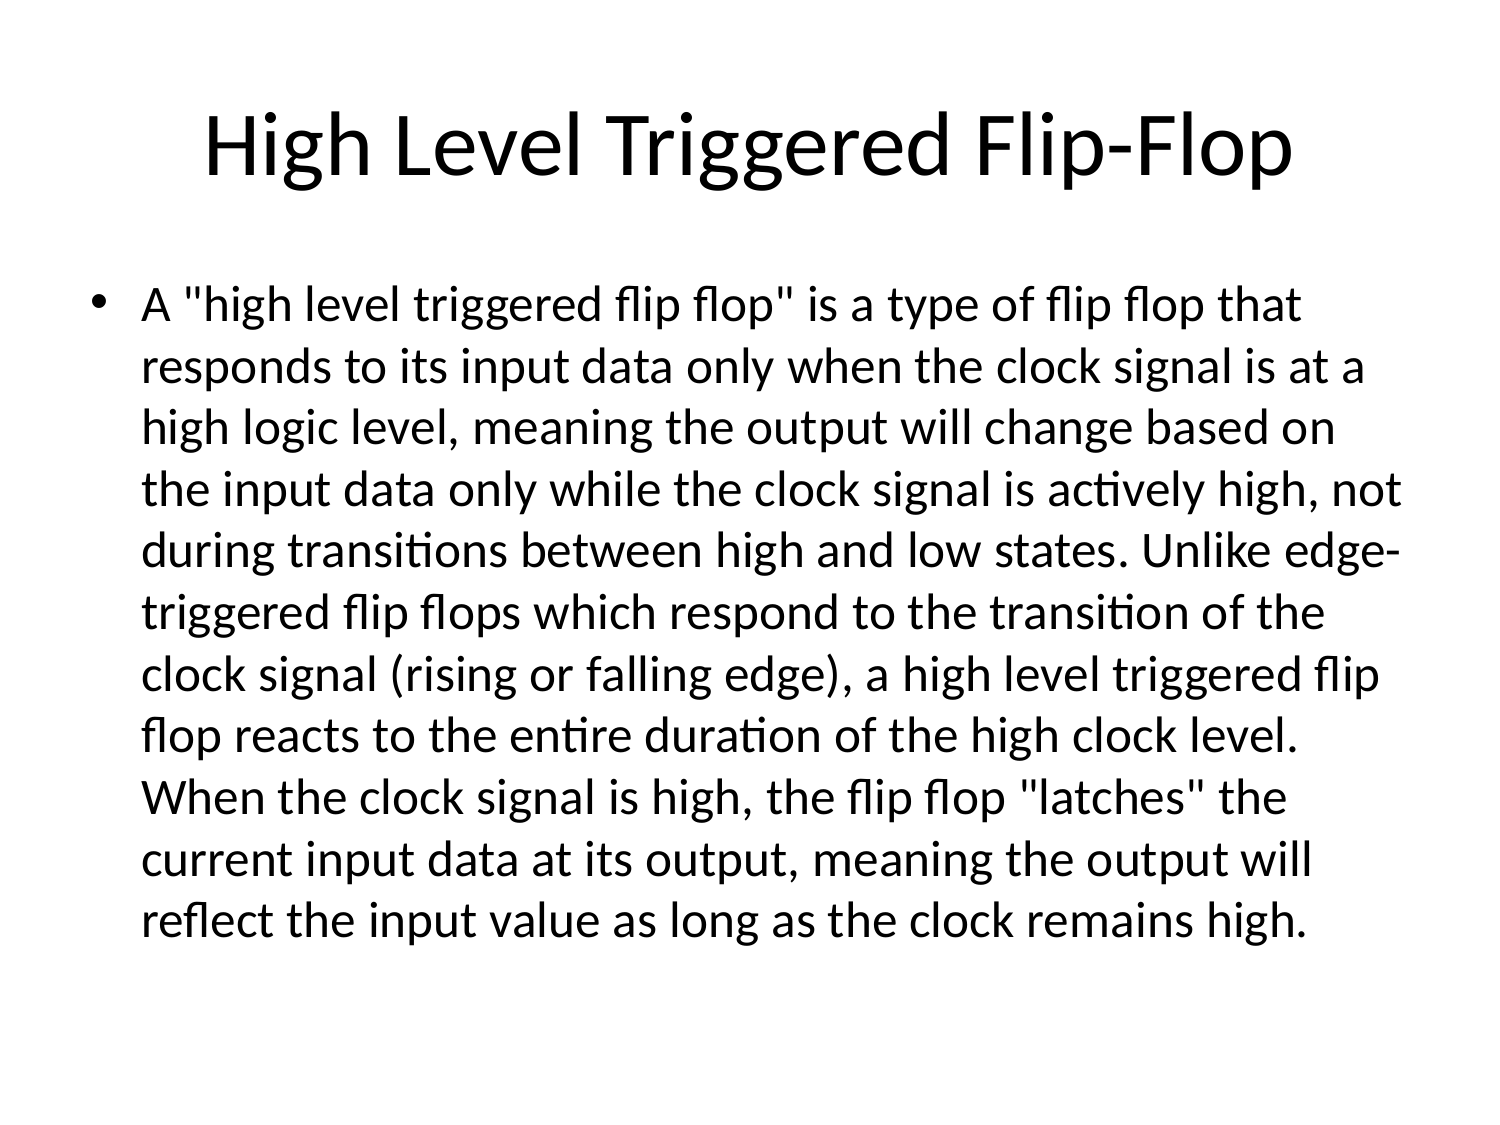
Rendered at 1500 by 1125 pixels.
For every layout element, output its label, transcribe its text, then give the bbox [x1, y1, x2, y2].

list A "high level triggered flip flop" is a type of flip flop that responds to its input data only when the clock signal is at a high logic level, meaning the output will change based on the input data only while the clock signal is actively high, not during transitions between high and low states. Unlike edge-triggered flip flops which respond to the transition of the clock signal (rising or falling edge), a high level triggered flip flop reacts to the entire duration of the high clock level. When the clock signal is high, the flip flop "latches" the current input data at its output, meaning the output will reflect the input value as long as the clock remains high. [75, 262, 1425, 1005]
title High Level Triggered Flip-Flop [75, 45, 1425, 233]
